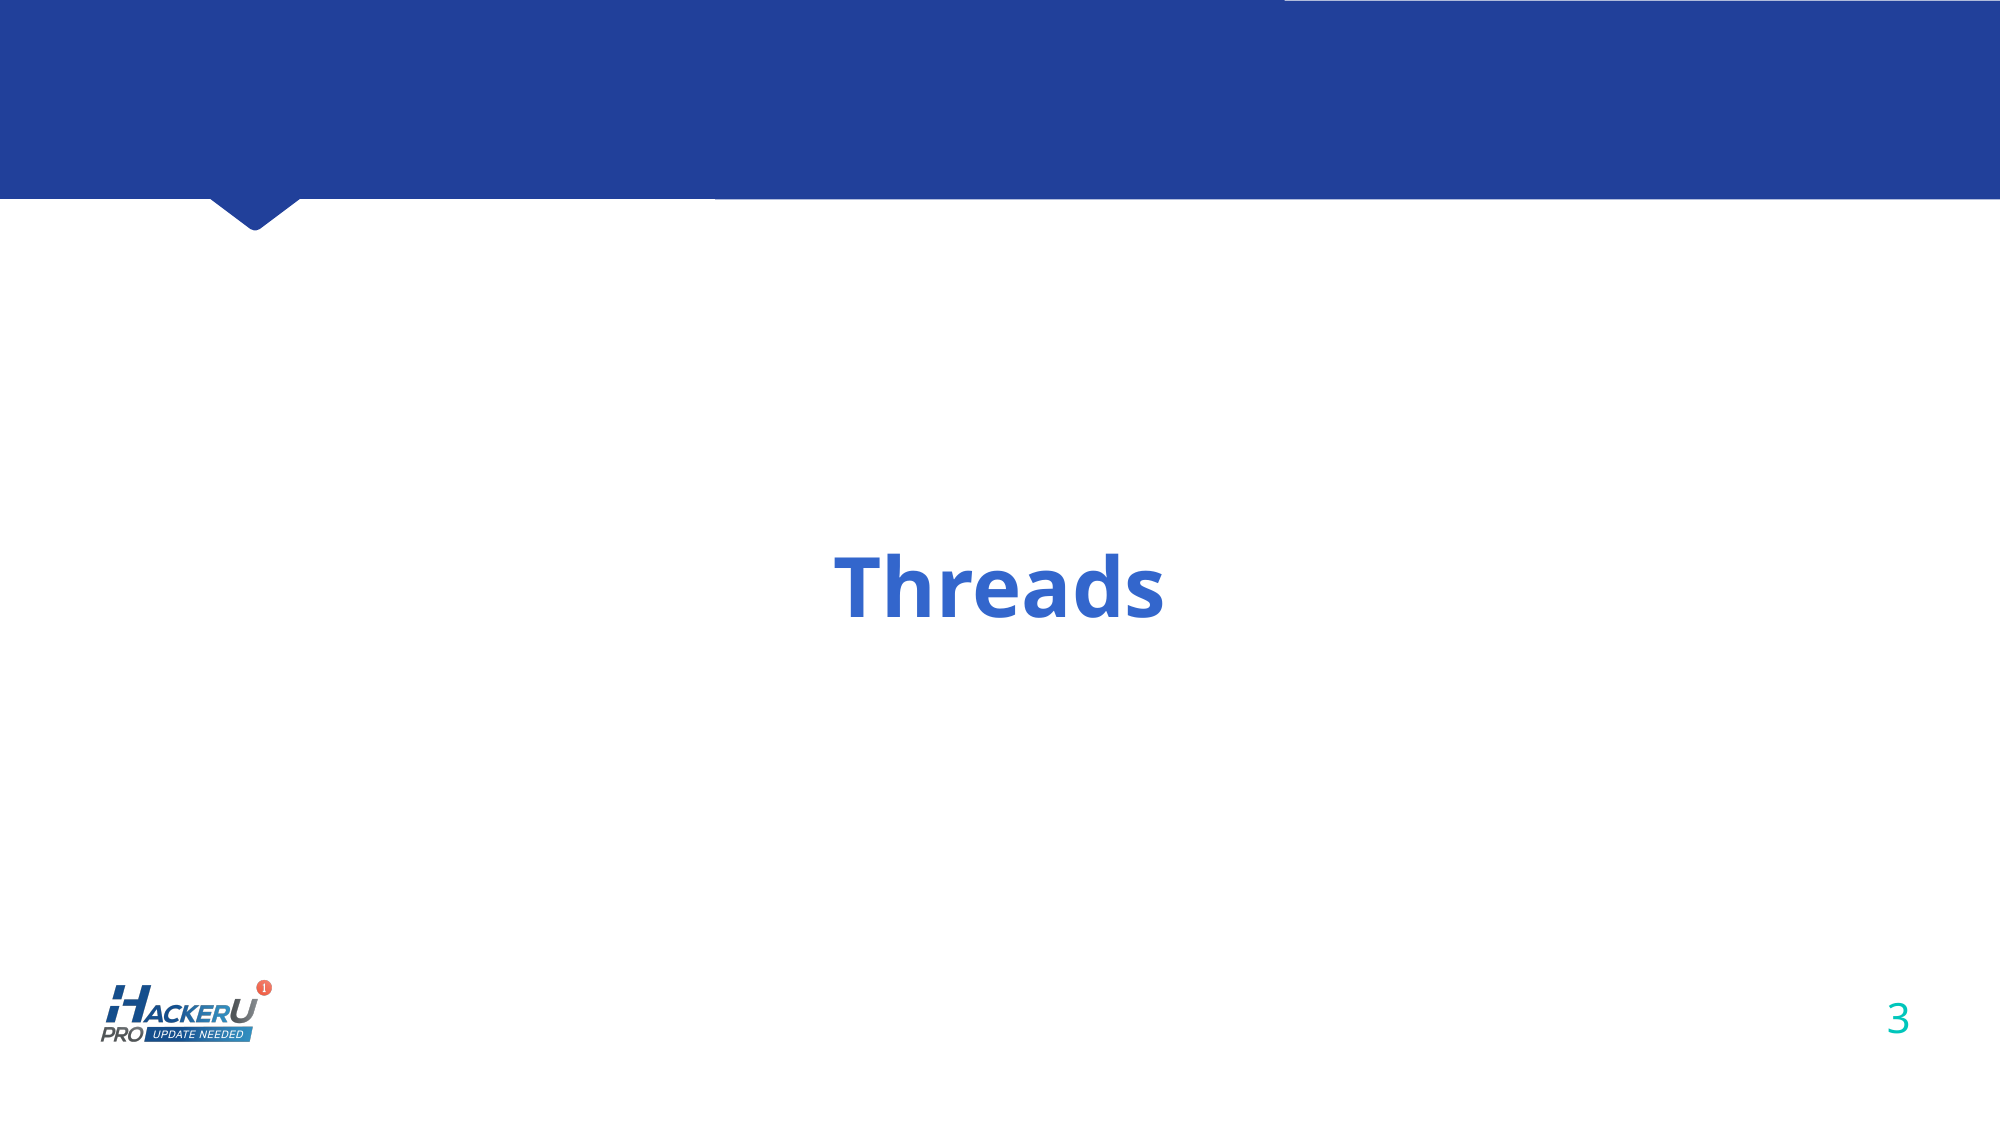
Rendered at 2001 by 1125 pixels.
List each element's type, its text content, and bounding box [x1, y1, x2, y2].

slide_number 3 [1751, 970, 1926, 1051]
picture [78, 971, 291, 1053]
title Threads [132, 482, 1868, 643]
